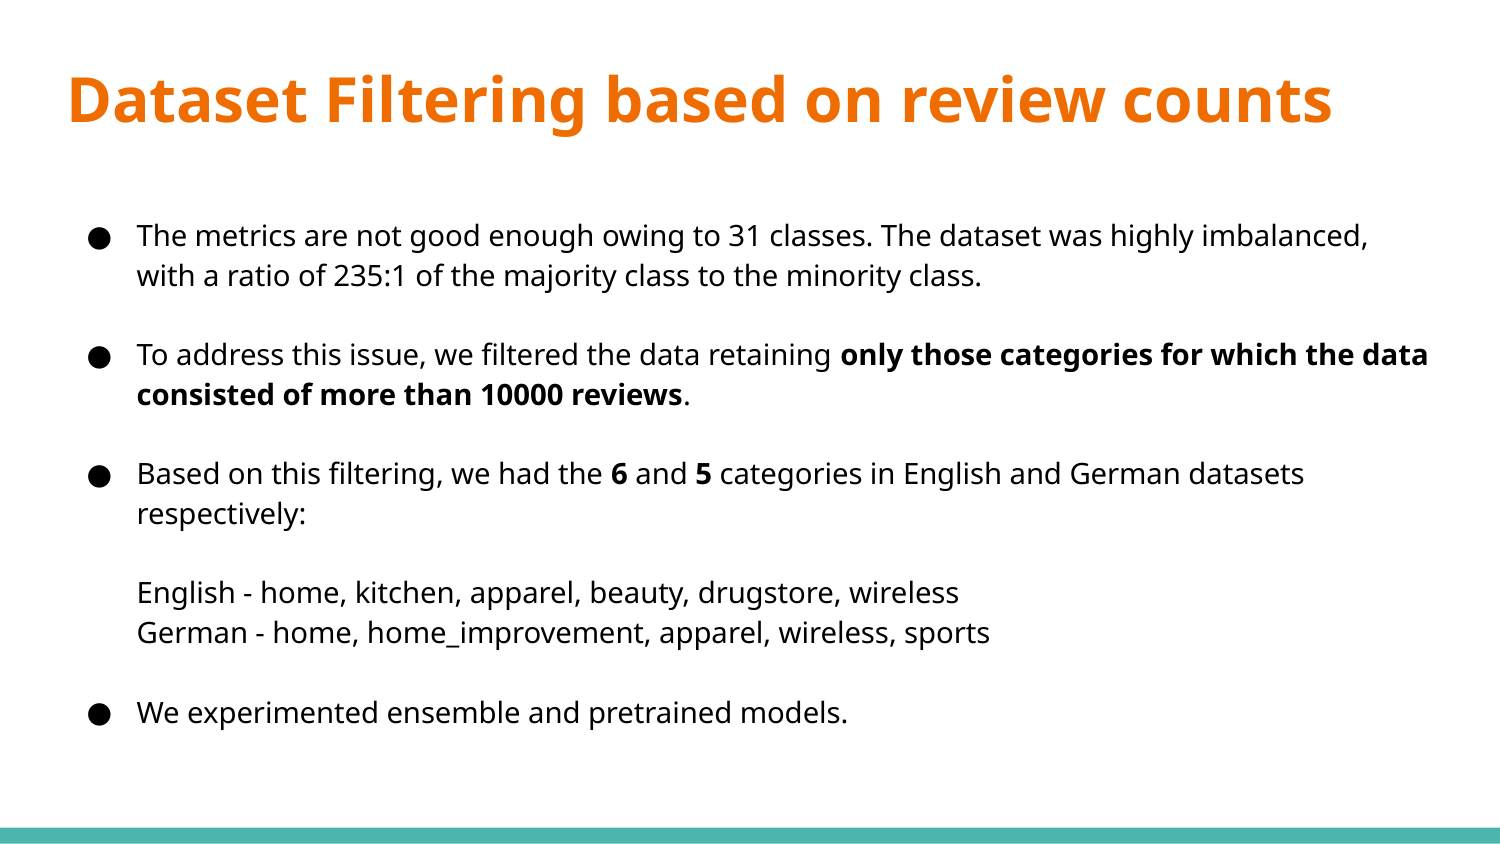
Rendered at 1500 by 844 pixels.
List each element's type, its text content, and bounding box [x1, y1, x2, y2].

title Dataset Filtering based on review counts [51, 41, 1449, 158]
list The metrics are not good enough owing to 31 classes. The dataset was highly imbalanced, with a ratio of 235:1 of the majority class to the minority class. To address this issue, we filtered the data retaining only those categories for which the data consisted of more than 10000 reviews. Based on this filtering, we had the 6 and 5 categories in English and German datasets respectively: English - home, kitchen, apparel, beauty, drugstore, wireless German - home, home_improvement, apparel, wireless, sports We experimented ensemble and pretrained models. [51, 200, 1449, 750]
